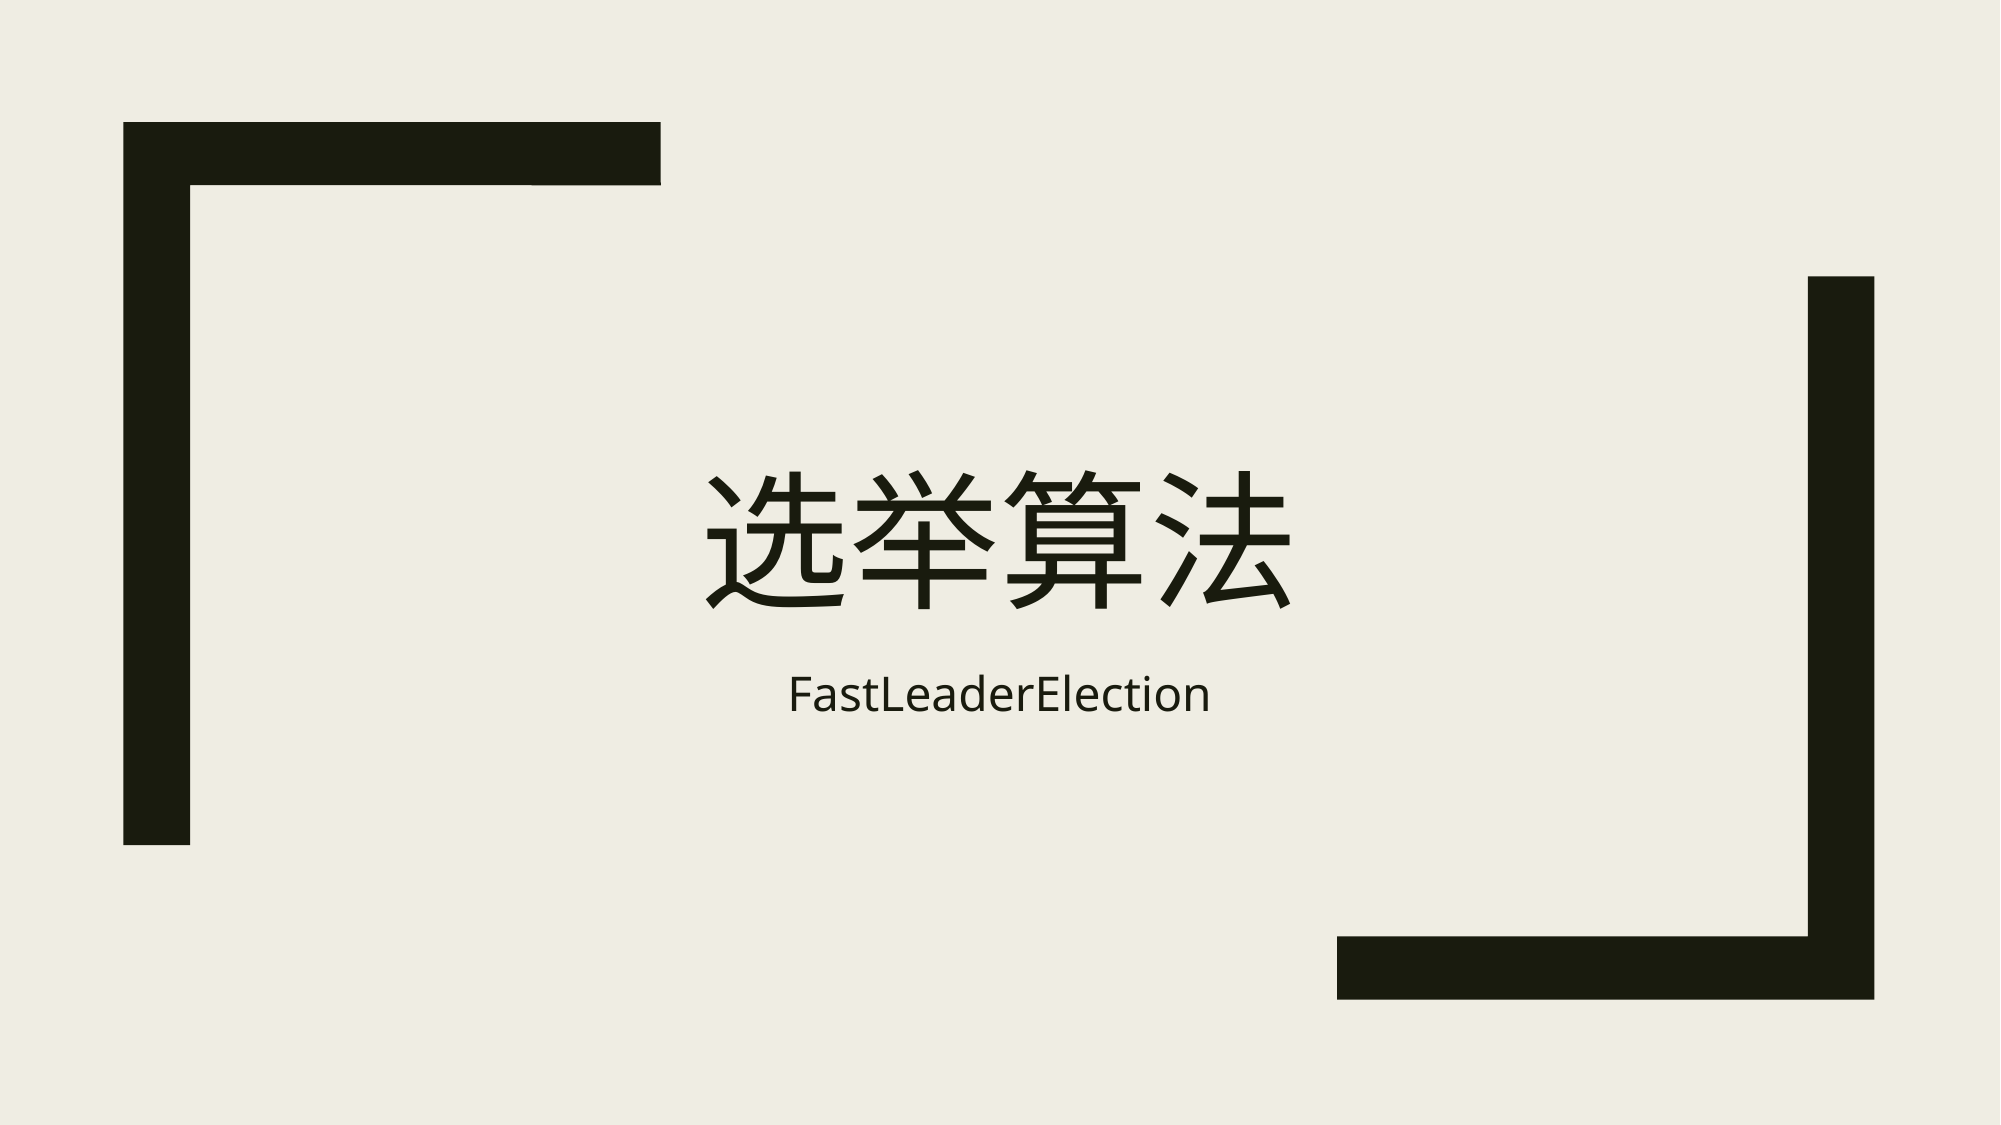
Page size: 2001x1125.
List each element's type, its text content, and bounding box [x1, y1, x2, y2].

title 选举算法 [314, 293, 1686, 638]
subtitle FastLeaderElection [439, 649, 1561, 828]
